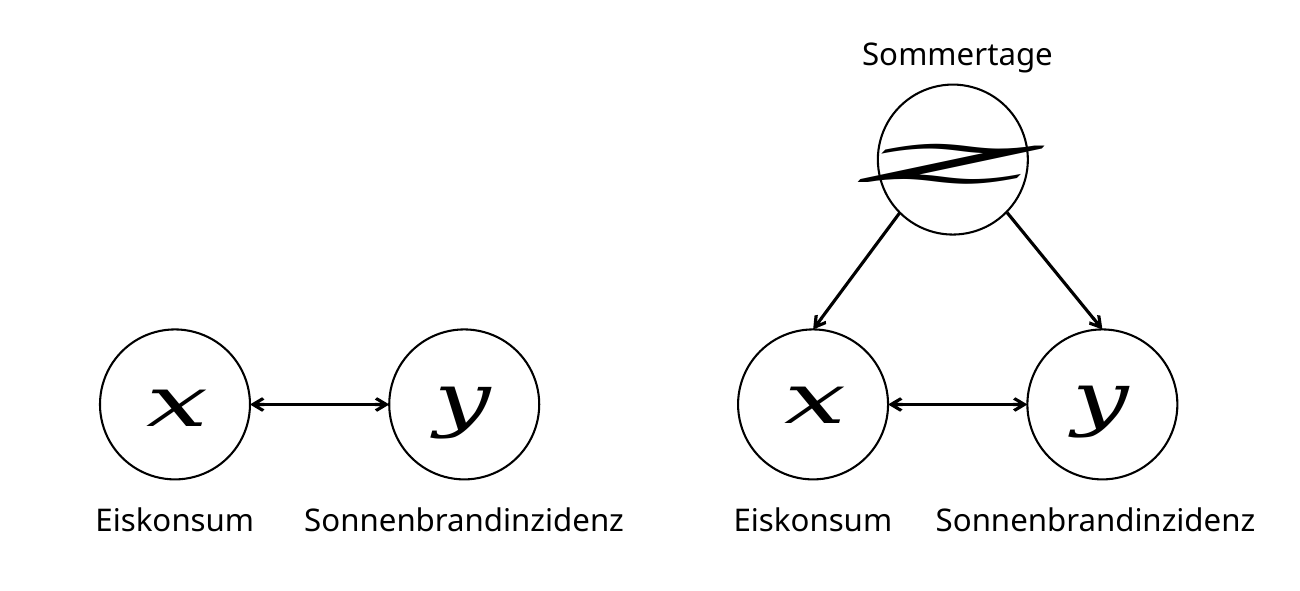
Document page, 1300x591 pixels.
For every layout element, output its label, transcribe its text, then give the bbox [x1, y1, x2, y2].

text_box Sonnenbrandinzidenz [289, 493, 640, 546]
text_box Eiskonsum [80, 493, 270, 546]
text_box Sommertage [847, 26, 1069, 79]
text_box Sonnenbrandinzidenz [920, 493, 1271, 546]
text_box Eiskonsum [718, 493, 908, 546]
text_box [738, 84, 1178, 480]
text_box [100, 329, 540, 480]
